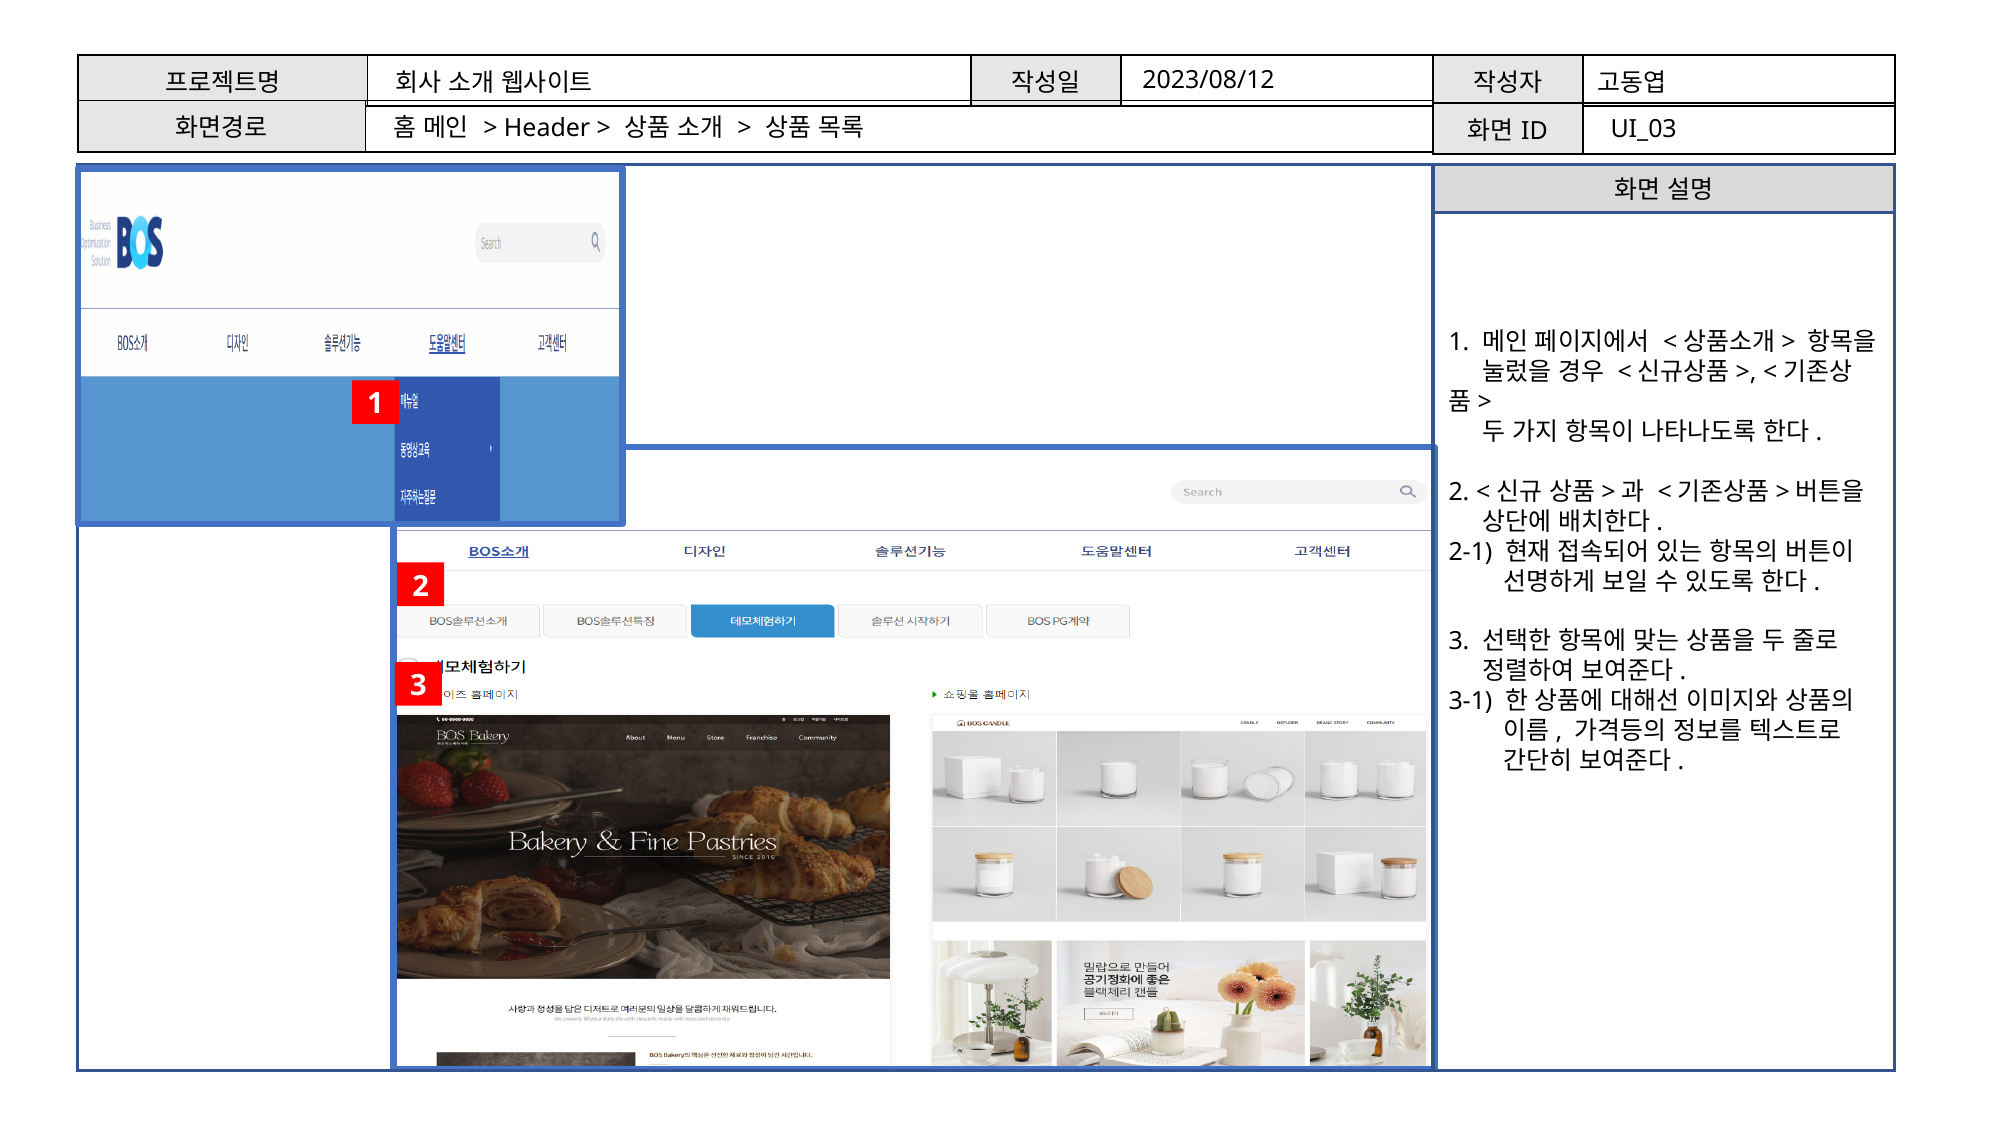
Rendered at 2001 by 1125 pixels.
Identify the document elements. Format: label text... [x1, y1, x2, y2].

table_header 작성일 [972, 56, 1120, 100]
text_box [77, 527, 1432, 1071]
table_header 작성자 [1434, 56, 1582, 102]
text_box 화면 설명 [1432, 164, 1896, 212]
text_box [1432, 212, 1896, 1071]
table_header 2023/08/12 [1122, 56, 1432, 100]
table_header 회사 소개 웹사이트 [368, 56, 970, 100]
table_header 프로젝트명 [79, 56, 367, 100]
table_header 화면ID [1434, 104, 1582, 153]
table_header 고동엽 [1584, 56, 1894, 102]
text_box [77, 164, 1432, 449]
table_header 홈 메인 > Header > 상품 소개 > 상품 목록 [366, 101, 1432, 151]
table_header UI_03 [1584, 104, 1894, 153]
text_box 1. 메인 페이지에서 <상품소개> 항목을 눌렀을 경우 <신규상품>, <기존상품> 두 가지 항목이 나타나도록 한다. 2. <신규 상품>과 <기존상품>버튼을 상단에 배치한다. 2-1) 현재 접속되어 있는 항목의 버튼이 선명하게 보일 수 있도록 한다. 3. 선택한 항목에 맞는 상품을 두 줄로 정렬하여 보여준다. 3-1) 한 상품에 대해선 이미지와 상품의 이름, 가격등의 정보를 텍스트로 간단히 보여준다. [1433, 318, 1896, 807]
table_header 화면경로 [79, 101, 365, 151]
picture [80, 171, 1432, 1066]
